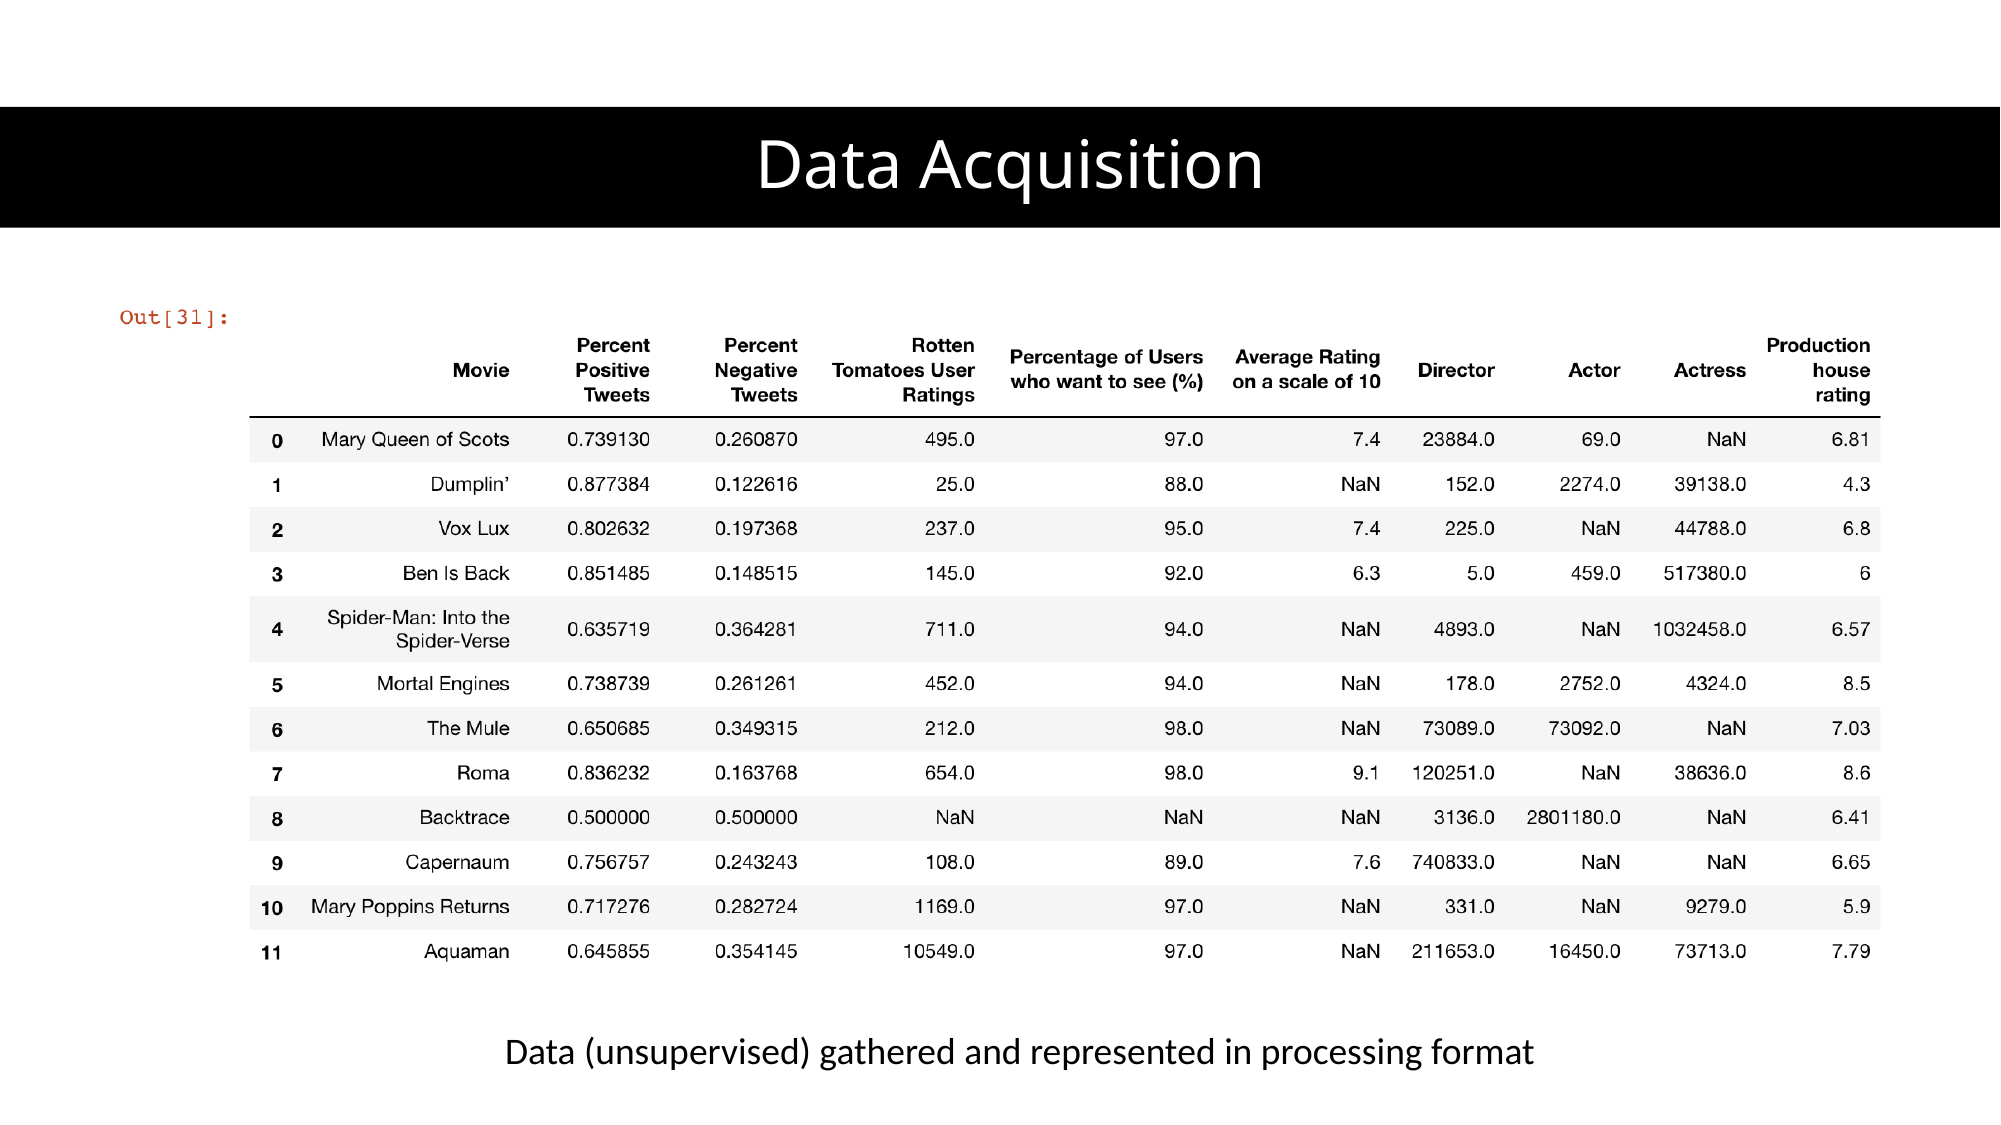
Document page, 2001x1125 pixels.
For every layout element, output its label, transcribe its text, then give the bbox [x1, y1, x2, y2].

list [105, 301, 1895, 969]
text_box Data (unsupervised) gathered and represented in processing format [490, 1019, 1551, 1080]
text_box [0, 106, 2000, 229]
title Data Acquisition [91, 105, 1931, 228]
